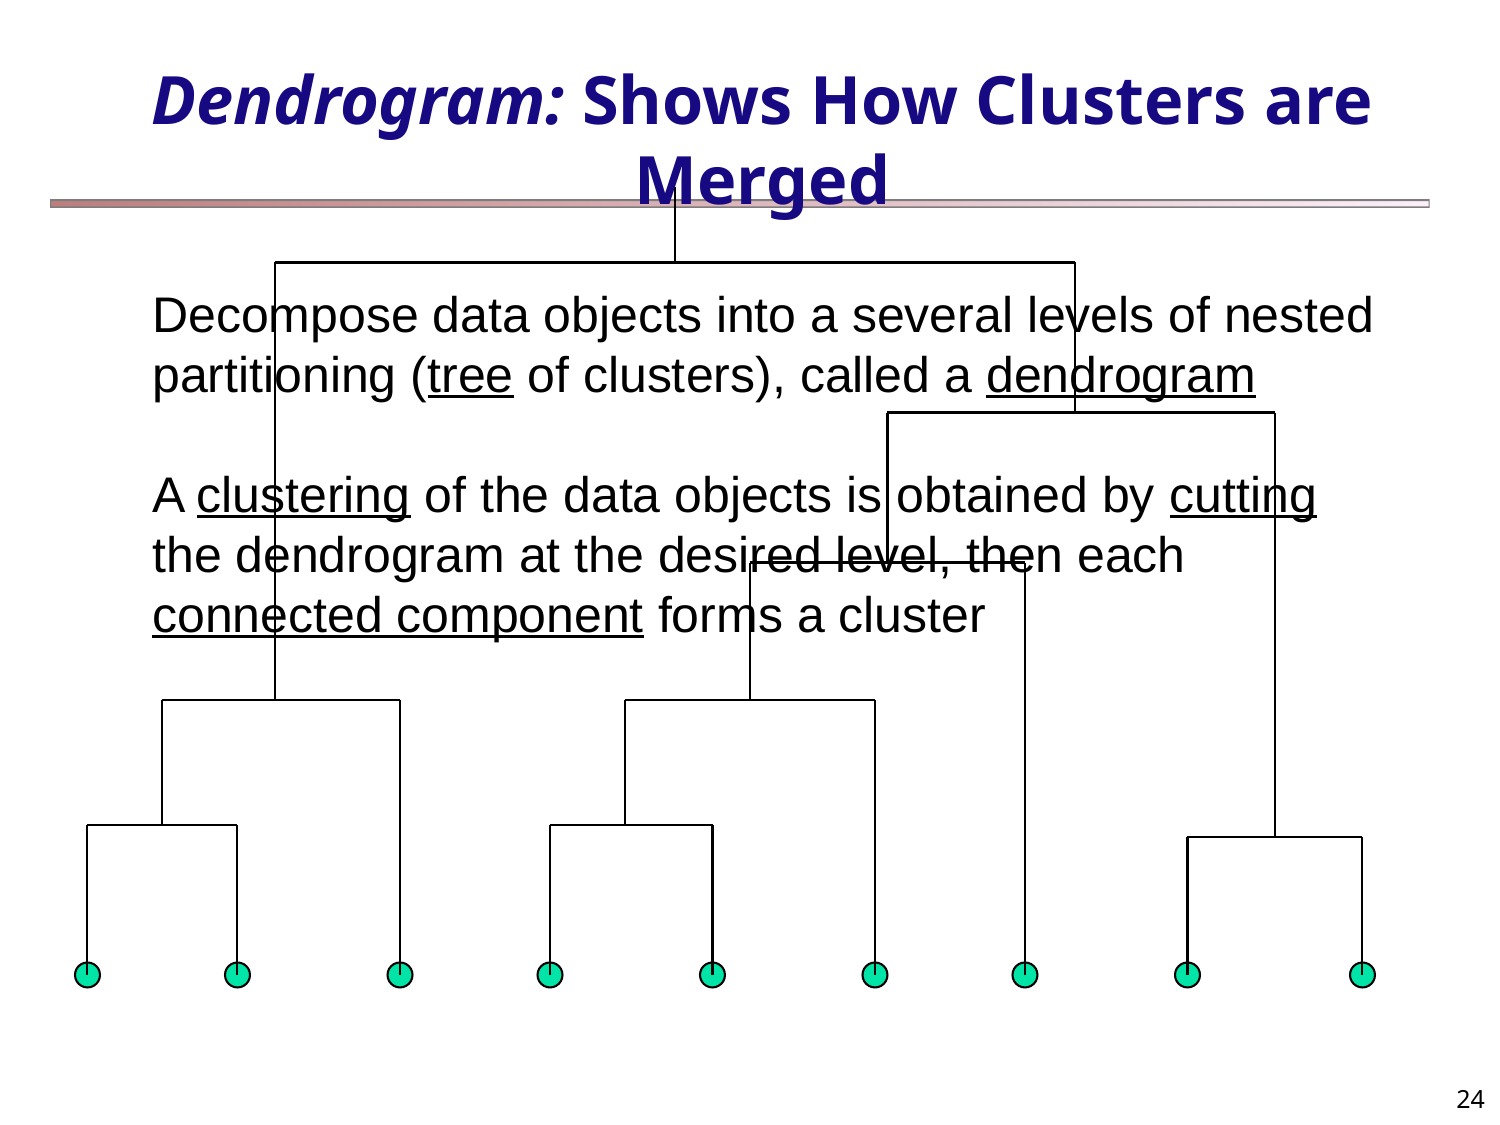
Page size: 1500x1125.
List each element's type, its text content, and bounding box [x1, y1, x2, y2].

text_box [75, 962, 100, 988]
text_box [387, 963, 413, 988]
text_box ‹#› [1187, 1062, 1500, 1125]
text_box Decompose data objects into a several levels of nested partitioning (tree of clusters), called a dendrogram A clustering of the data objects is obtained by cutting the dendrogram at the desired level, then each connected component forms a cluster [62, 274, 270, 650]
text_box [1350, 962, 1375, 988]
text_box Decompose data objects into a several levels of nested partitioning (tree of clusters), called a dendrogram A clustering of the data objects is obtained by cutting the dendrogram at the desired level, then each connected component forms a cluster [1079, 274, 1413, 650]
text_box ‹#› [883, 416, 887, 460]
text_box [862, 963, 888, 988]
text_box Decompose data objects into a several levels of nested partitioning (tree of clusters), called a dendrogram A clustering of the data objects is obtained by cutting the dendrogram at the desired level, then each connected component forms a cluster [279, 274, 1070, 650]
text_box [699, 963, 725, 988]
text_box [225, 962, 250, 988]
text_box ‹#› [751, 563, 1024, 574]
text_box [537, 963, 563, 988]
text_box [1012, 963, 1038, 988]
text_box Decompose data objects into a several levels of nested partitioning (tree of clusters), called a dendrogram A clustering of the data objects is obtained by cutting the dendrogram at the desired level, then each connected component forms a cluster [891, 421, 1270, 650]
text_box [1175, 962, 1201, 988]
text_box Dendrogram: Shows How Clusters are Merged [0, 49, 1500, 225]
text_box ‹#› [888, 413, 1274, 424]
